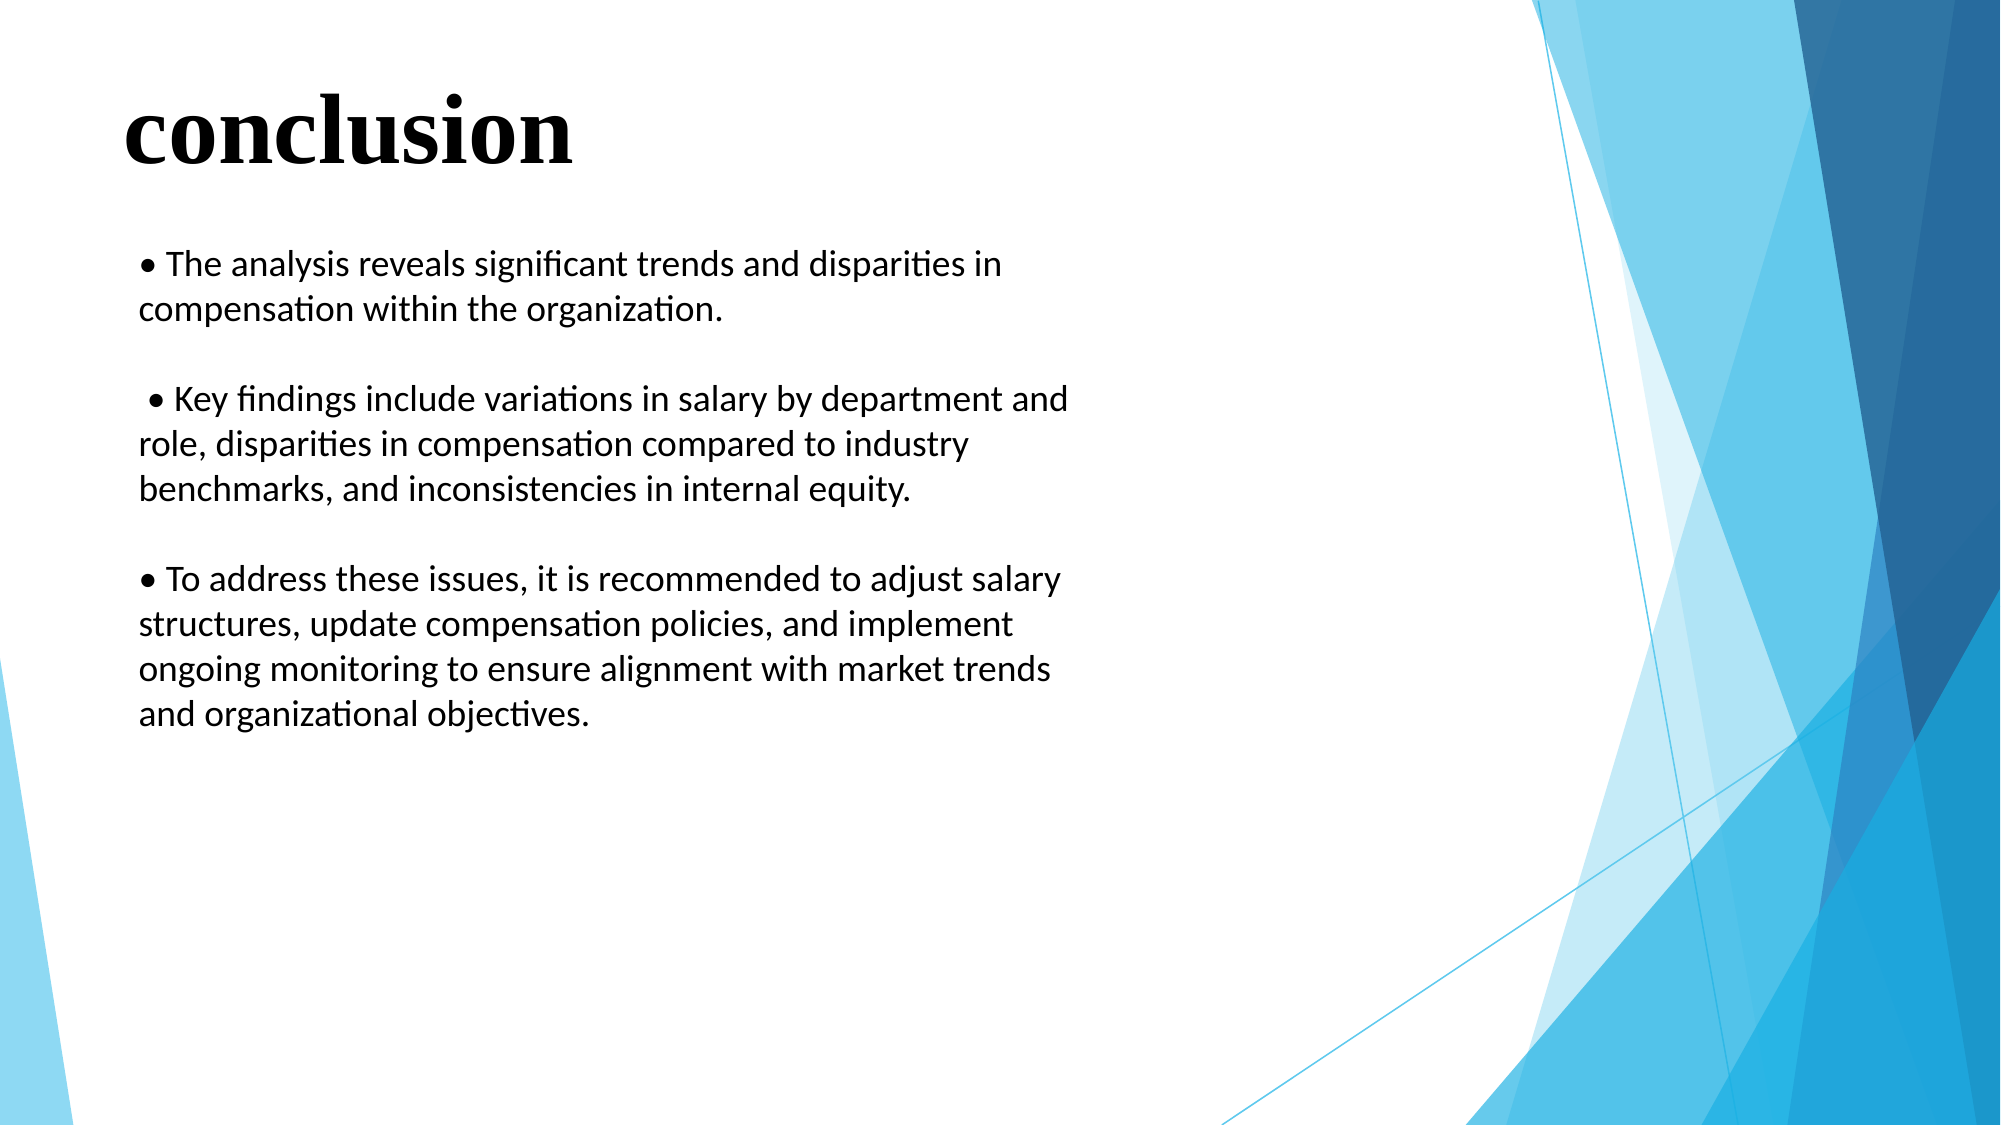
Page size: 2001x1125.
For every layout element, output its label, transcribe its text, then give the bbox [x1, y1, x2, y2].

text_box • The analysis reveals significant trends and disparities in compensation within the organization. • Key findings include variations in salary by department and role, disparities in compensation compared to industry benchmarks, and inconsistencies in internal equity. • To address these issues, it is recommended to adjust salary structures, update compensation policies, and implement ongoing monitoring to ensure alignment with market trends and organizational objectives. [123, 231, 1126, 742]
title conclusion [123, 63, 1877, 188]
